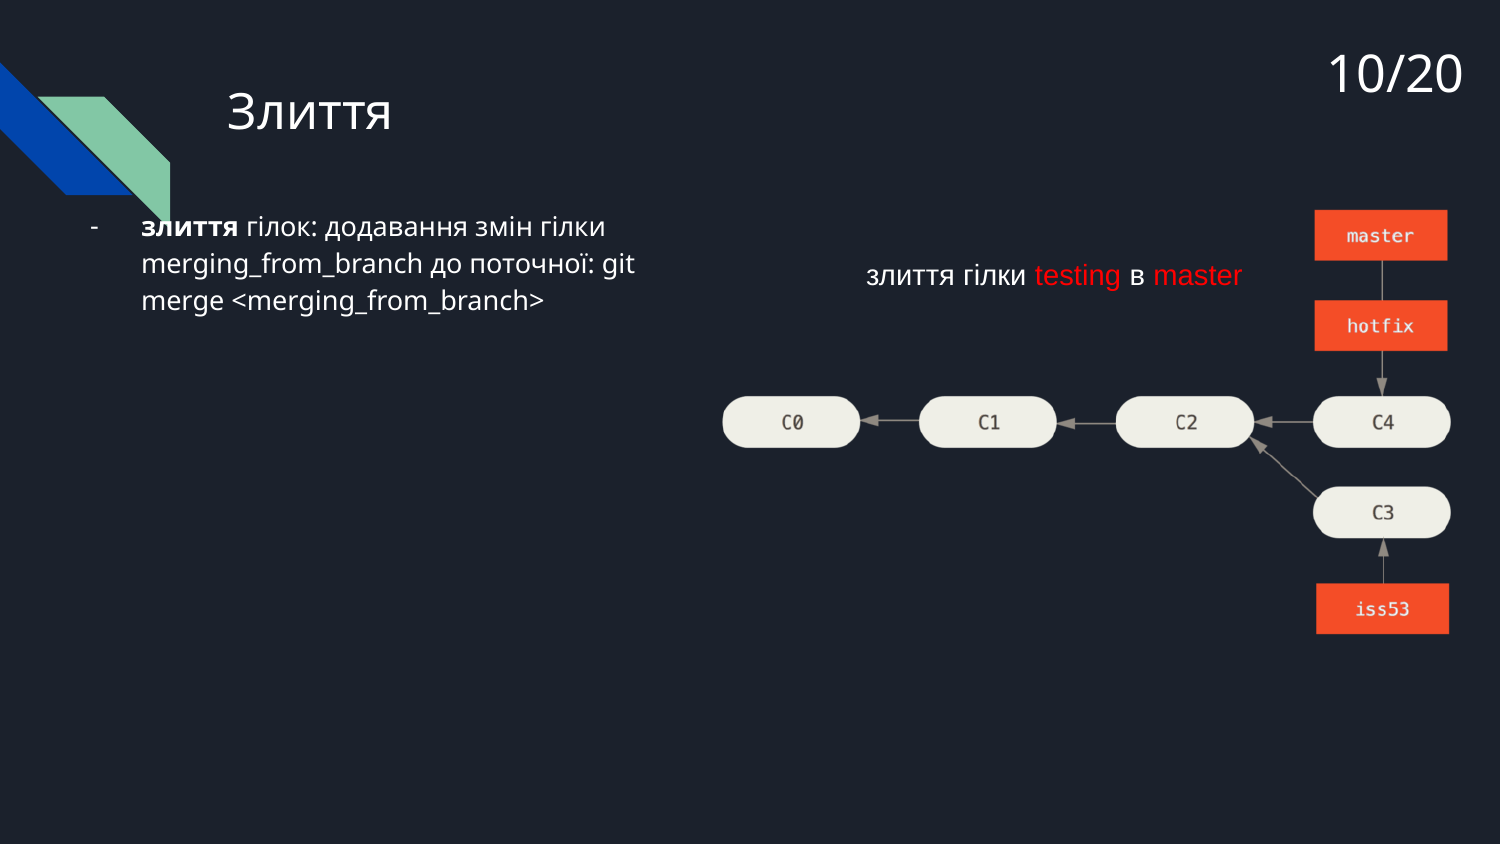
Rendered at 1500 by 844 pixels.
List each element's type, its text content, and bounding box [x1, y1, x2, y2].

picture [702, 192, 1467, 651]
list злиття гілок: додавання змін гілки merging_from_branch до поточної: git merge <merging_from_branch> [51, 189, 688, 750]
slide_number 10/20 [1300, 29, 1480, 123]
title Злиття [212, 64, 1368, 215]
